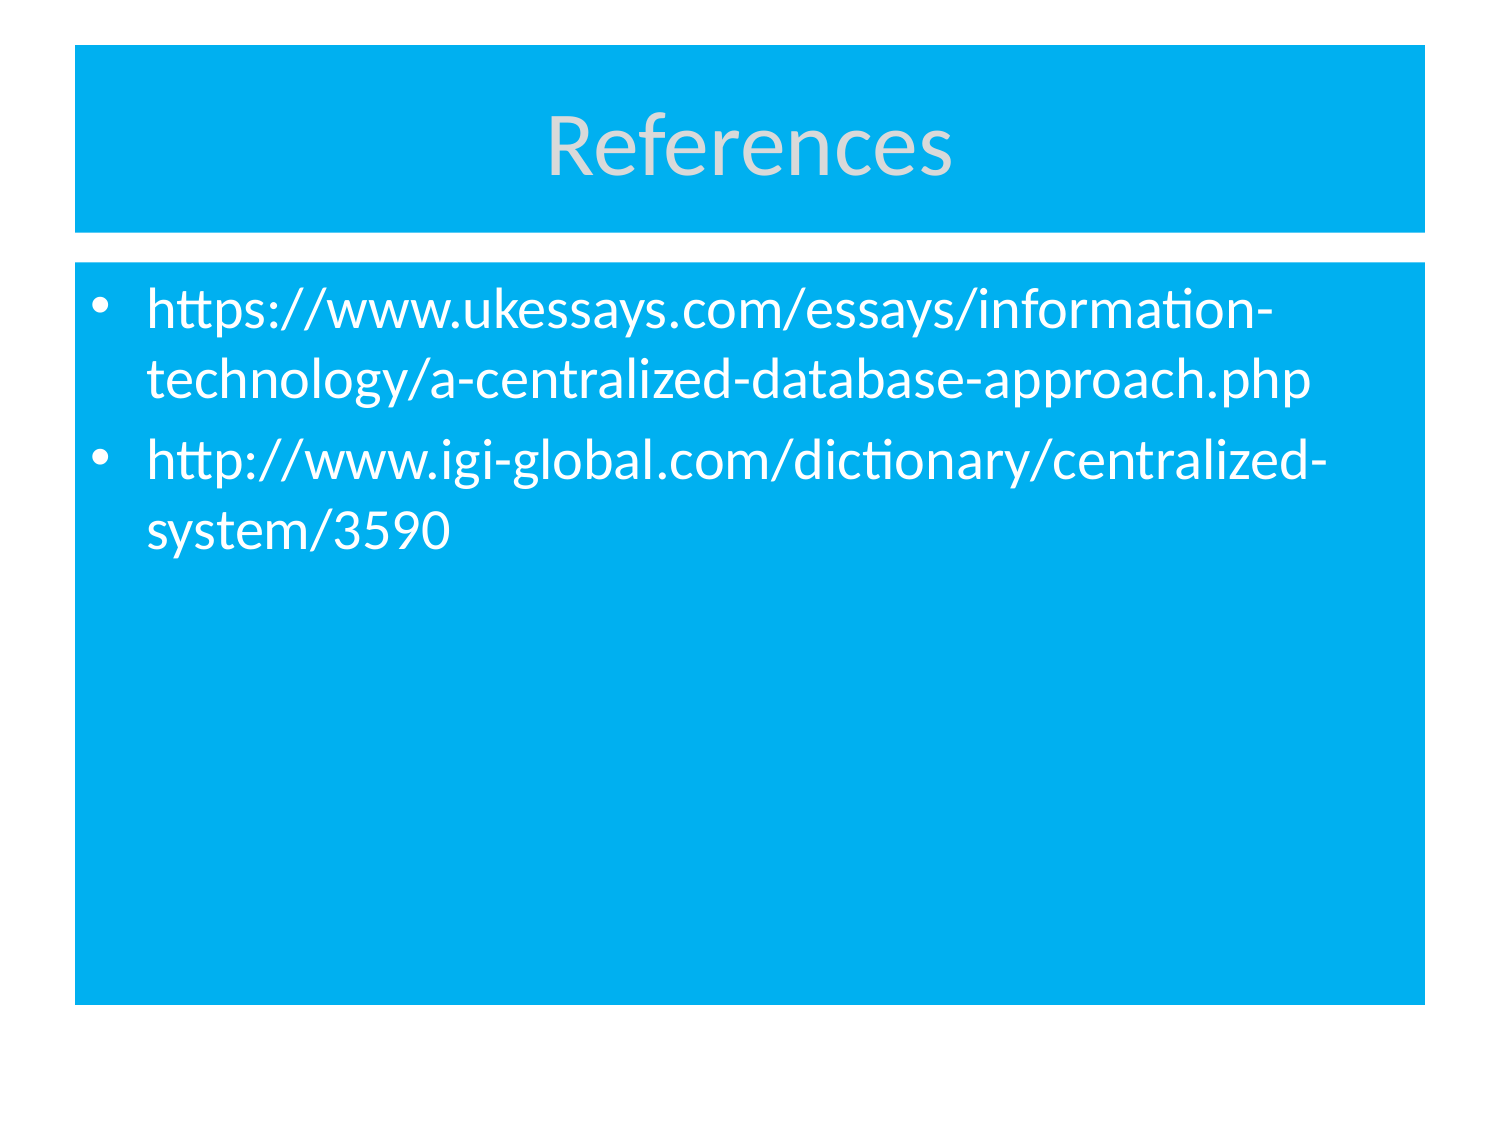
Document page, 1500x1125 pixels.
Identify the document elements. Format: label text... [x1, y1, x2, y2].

title References [75, 45, 1425, 233]
list https://www.ukessays.com/essays/information-technology/a-centralized-database-approach.php http://www.igi-global.com/dictionary/centralized-system/3590 [75, 262, 1425, 1005]
